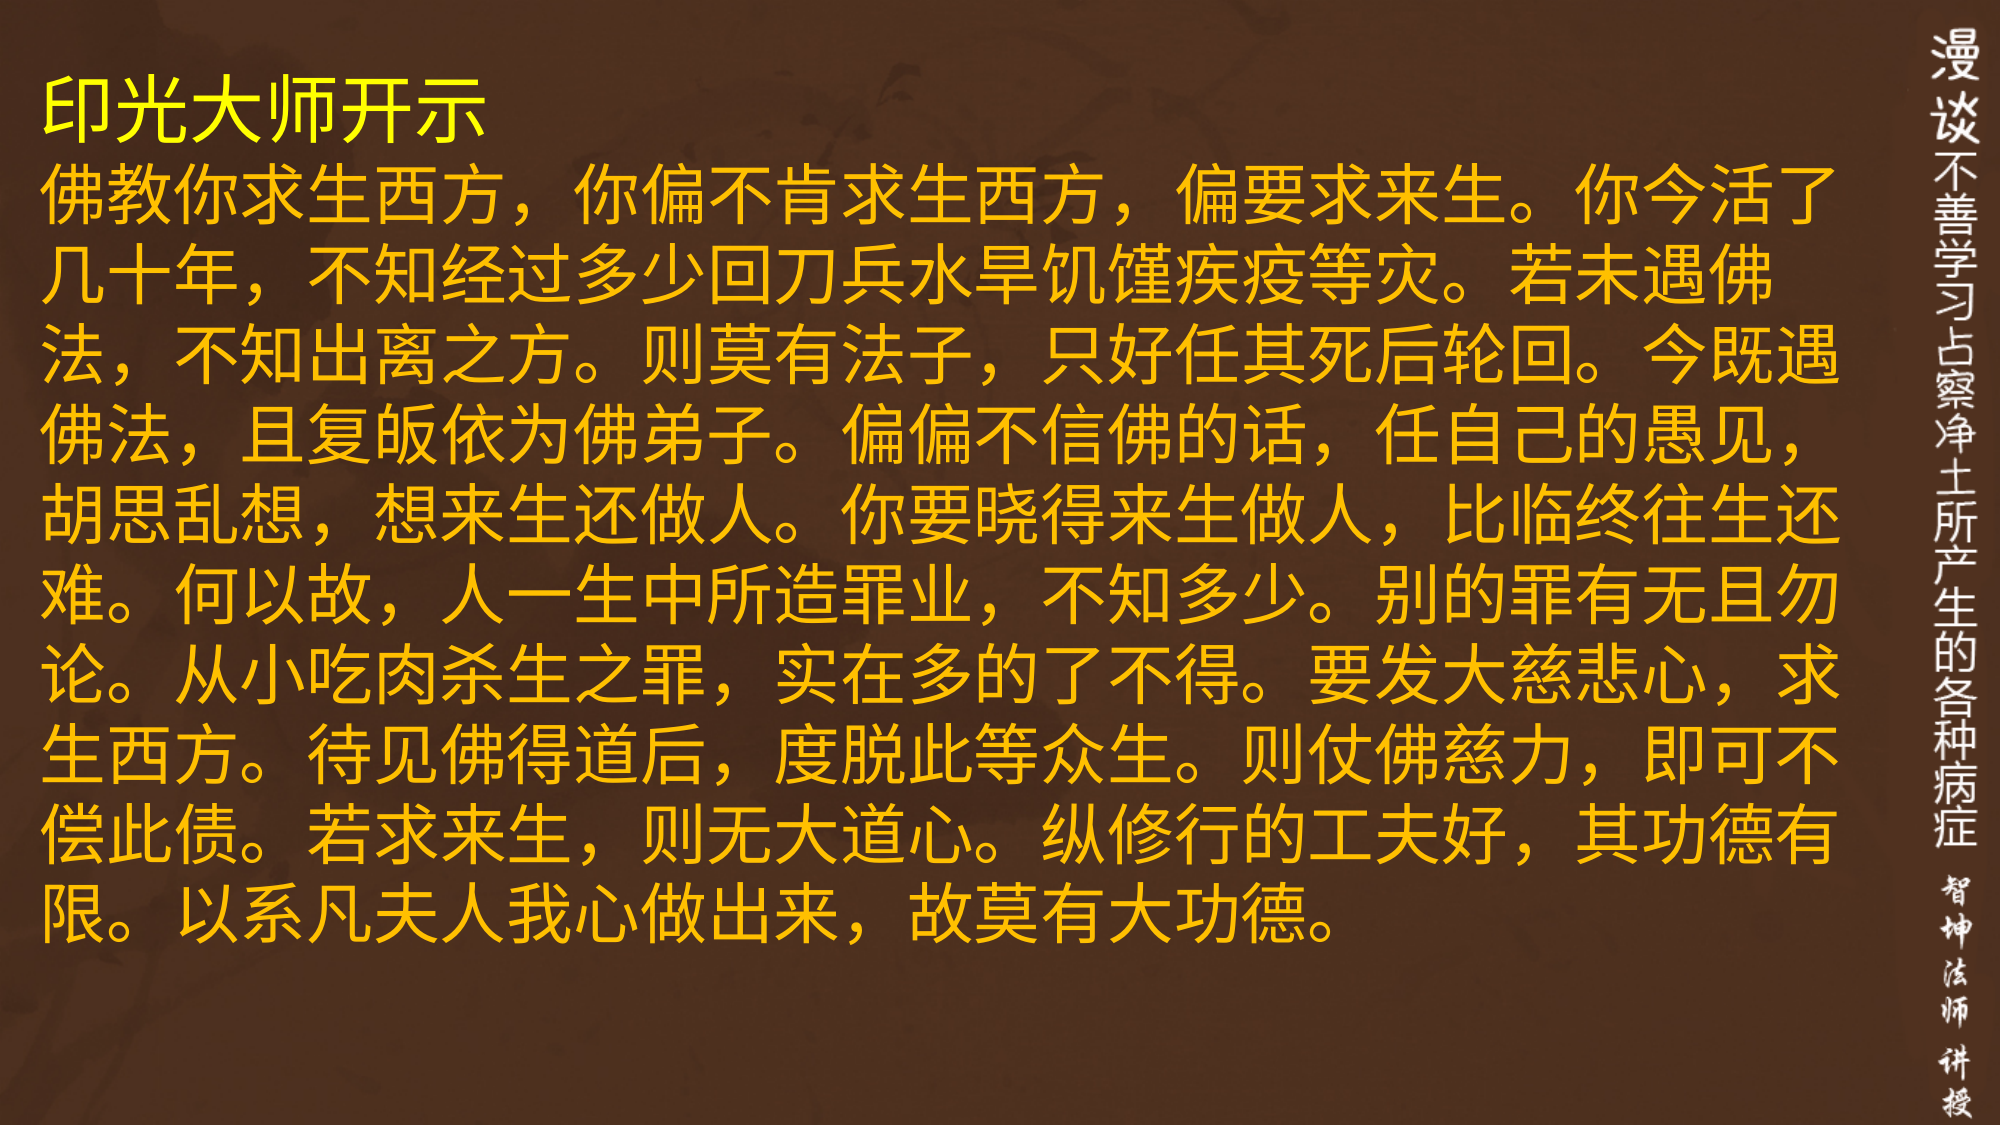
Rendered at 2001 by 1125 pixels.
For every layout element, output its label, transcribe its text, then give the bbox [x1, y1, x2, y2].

picture [0, 0, 2000, 1125]
text_box 印光大师开示 佛教你求生西方，你偏不肯求生西方，偏要求来生。你今活了几十年，不知经过多少回刀兵水旱饥馑疾疫等灾。若未遇佛法，不知出离之方。则莫有法子，只好任其死后轮回。今既遇佛法，且复皈依为佛弟子。偏偏不信佛的话，任自己的愚见，胡思乱想，想来生还做人。你要晓得来生做人，比临终往生还难。何以故，人一生中所造罪业，不知多少。别的罪有无且勿论。从小吃肉杀生之罪，实在多的了不得。要发大慈悲心，求生西方。待见佛得道后，度脱此等众生。则仗佛慈力，即可不偿此债。若求来生，则无大道心。纵修行的工夫好，其功德有限。以系凡夫人我心做出来，故莫有大功德。 [24, 55, 1911, 960]
